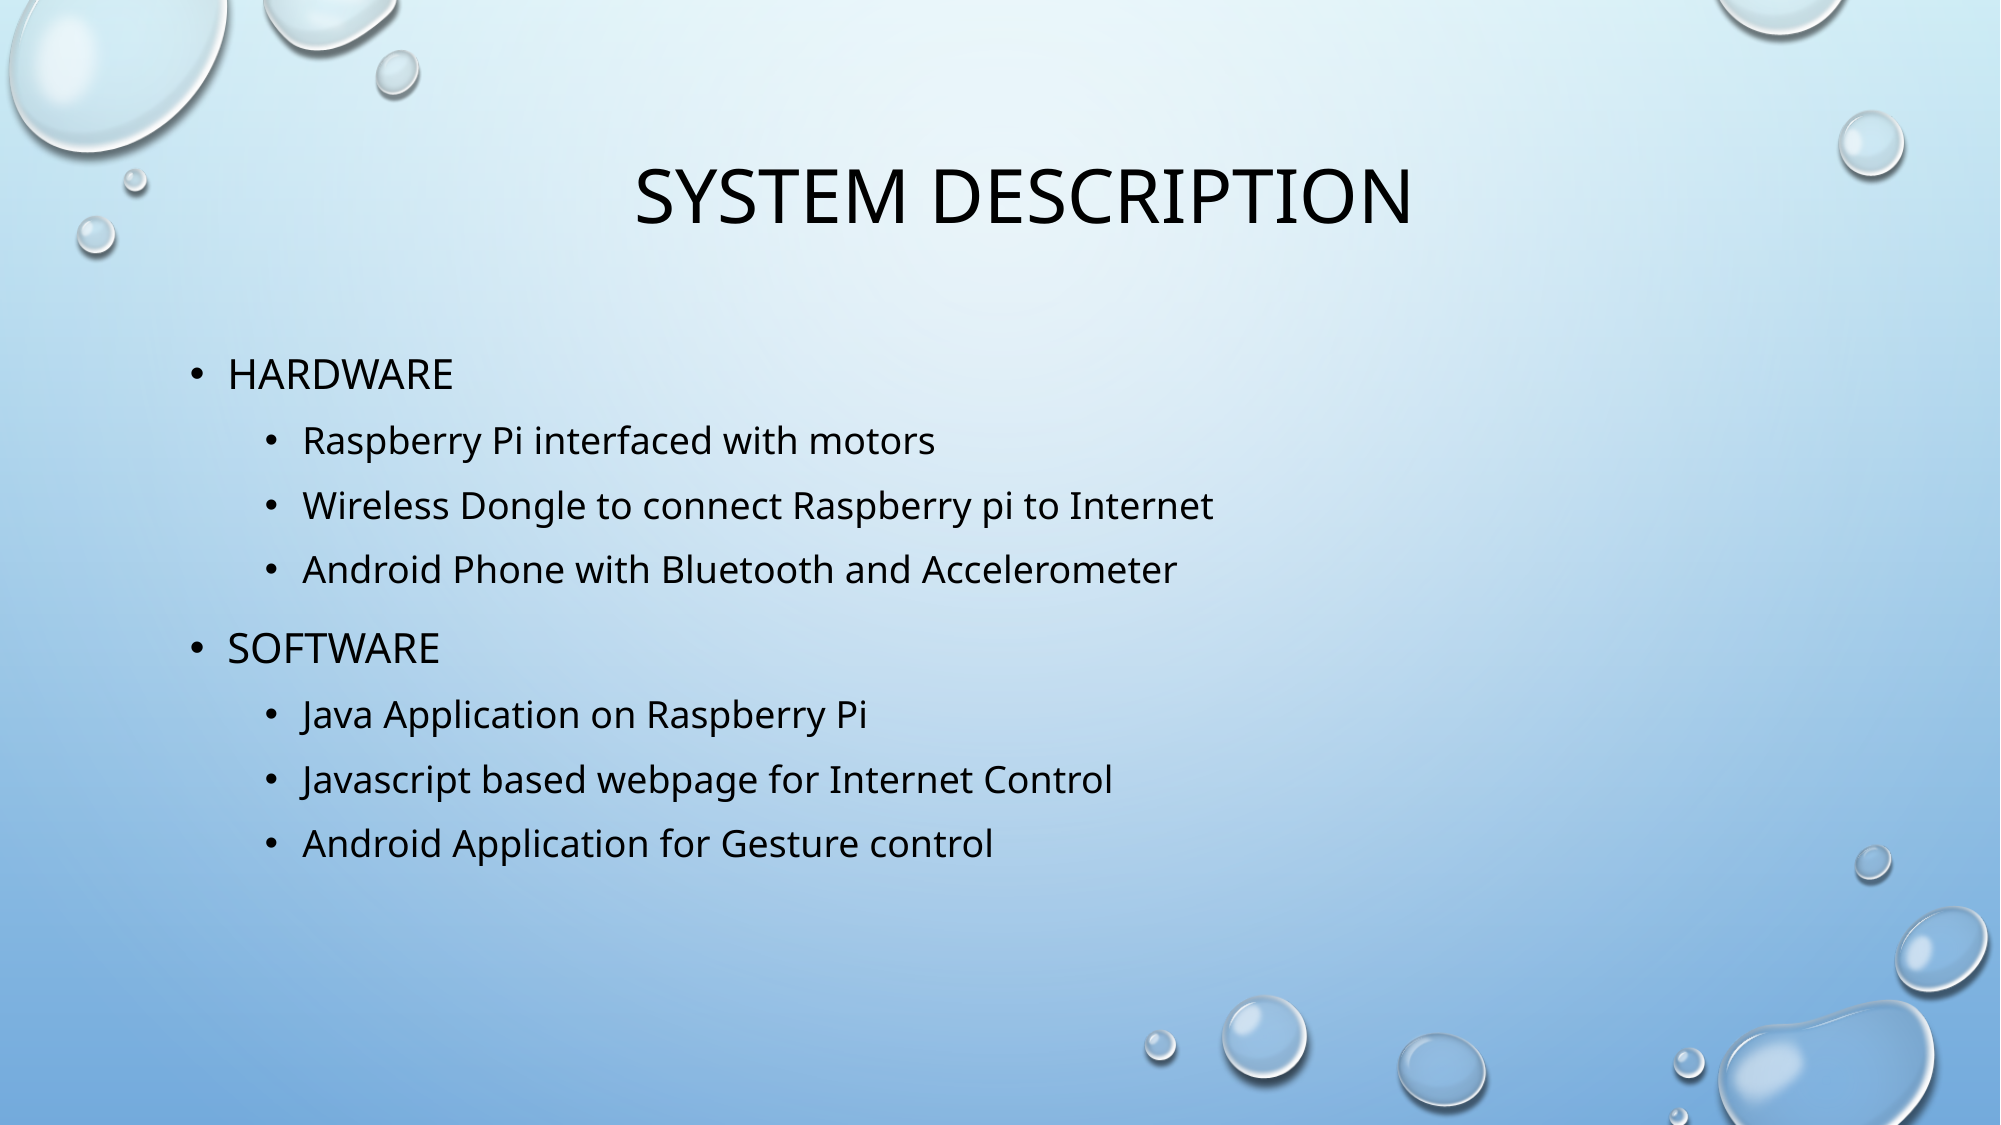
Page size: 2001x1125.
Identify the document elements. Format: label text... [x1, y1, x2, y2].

text_box Hardware Raspberry Pi interfaced with motors Wireless Dongle to connect Raspberry pi to Internet Android Phone with Bluetooth and Accelerometer Software Java Application on Raspberry Pi Javascript based webpage for Internet Control Android Application for Gesture control [174, 330, 1875, 893]
picture [0, 0, 2000, 1125]
text_box System Description [174, 68, 1876, 331]
